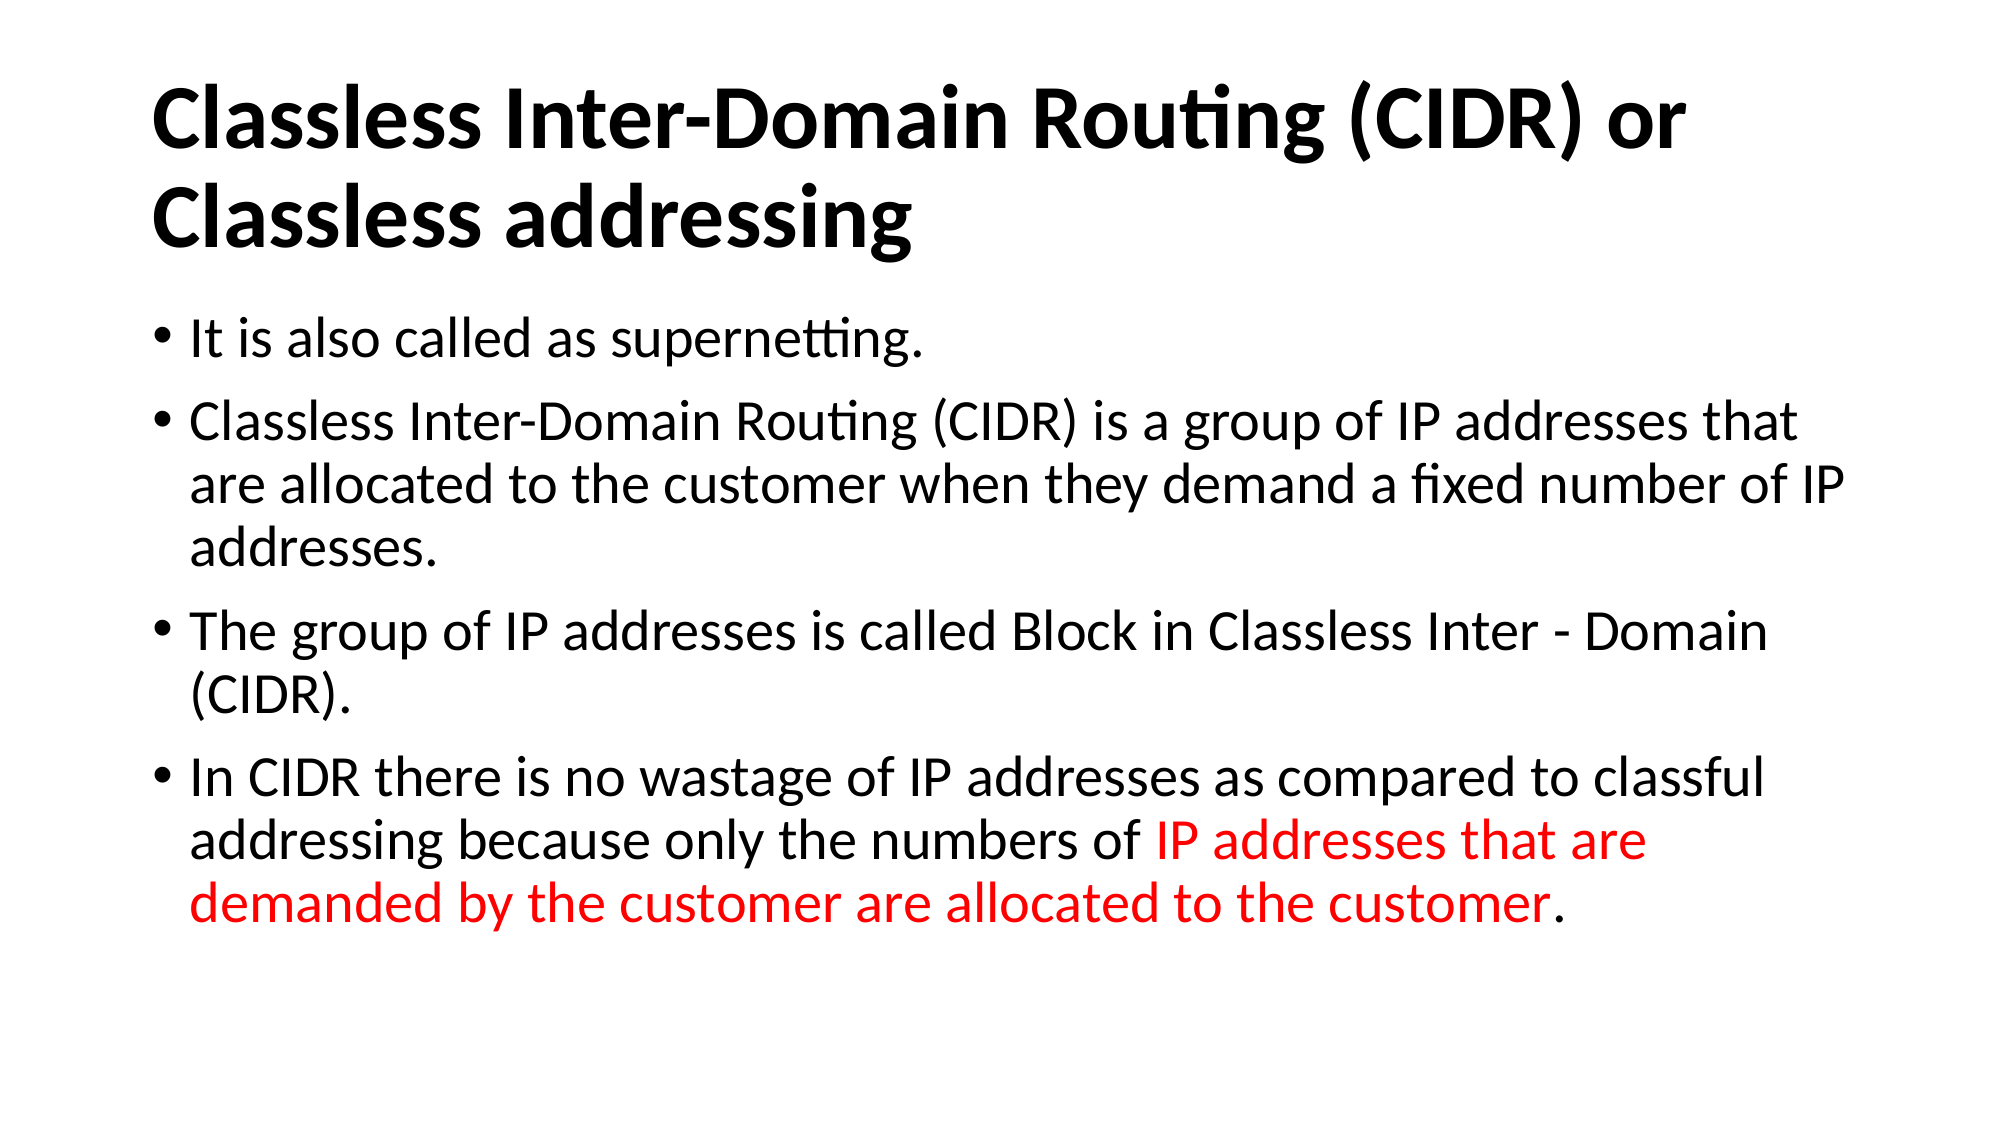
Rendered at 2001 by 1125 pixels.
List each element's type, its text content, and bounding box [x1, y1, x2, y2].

title Classless Inter-Domain Routing (CIDR) or Classless addressing [137, 59, 1863, 278]
list It is also called as supernetting. Classless Inter-Domain Routing (CIDR) is a group of IP addresses that are allocated to the customer when they demand a fixed number of IP addresses. The group of IP addresses is called Block in Classless Inter - Domain (CIDR). In CIDR there is no wastage of IP addresses as compared to classful addressing because only the numbers of IP addresses that are demanded by the customer are allocated to the customer. [137, 299, 1863, 1014]
